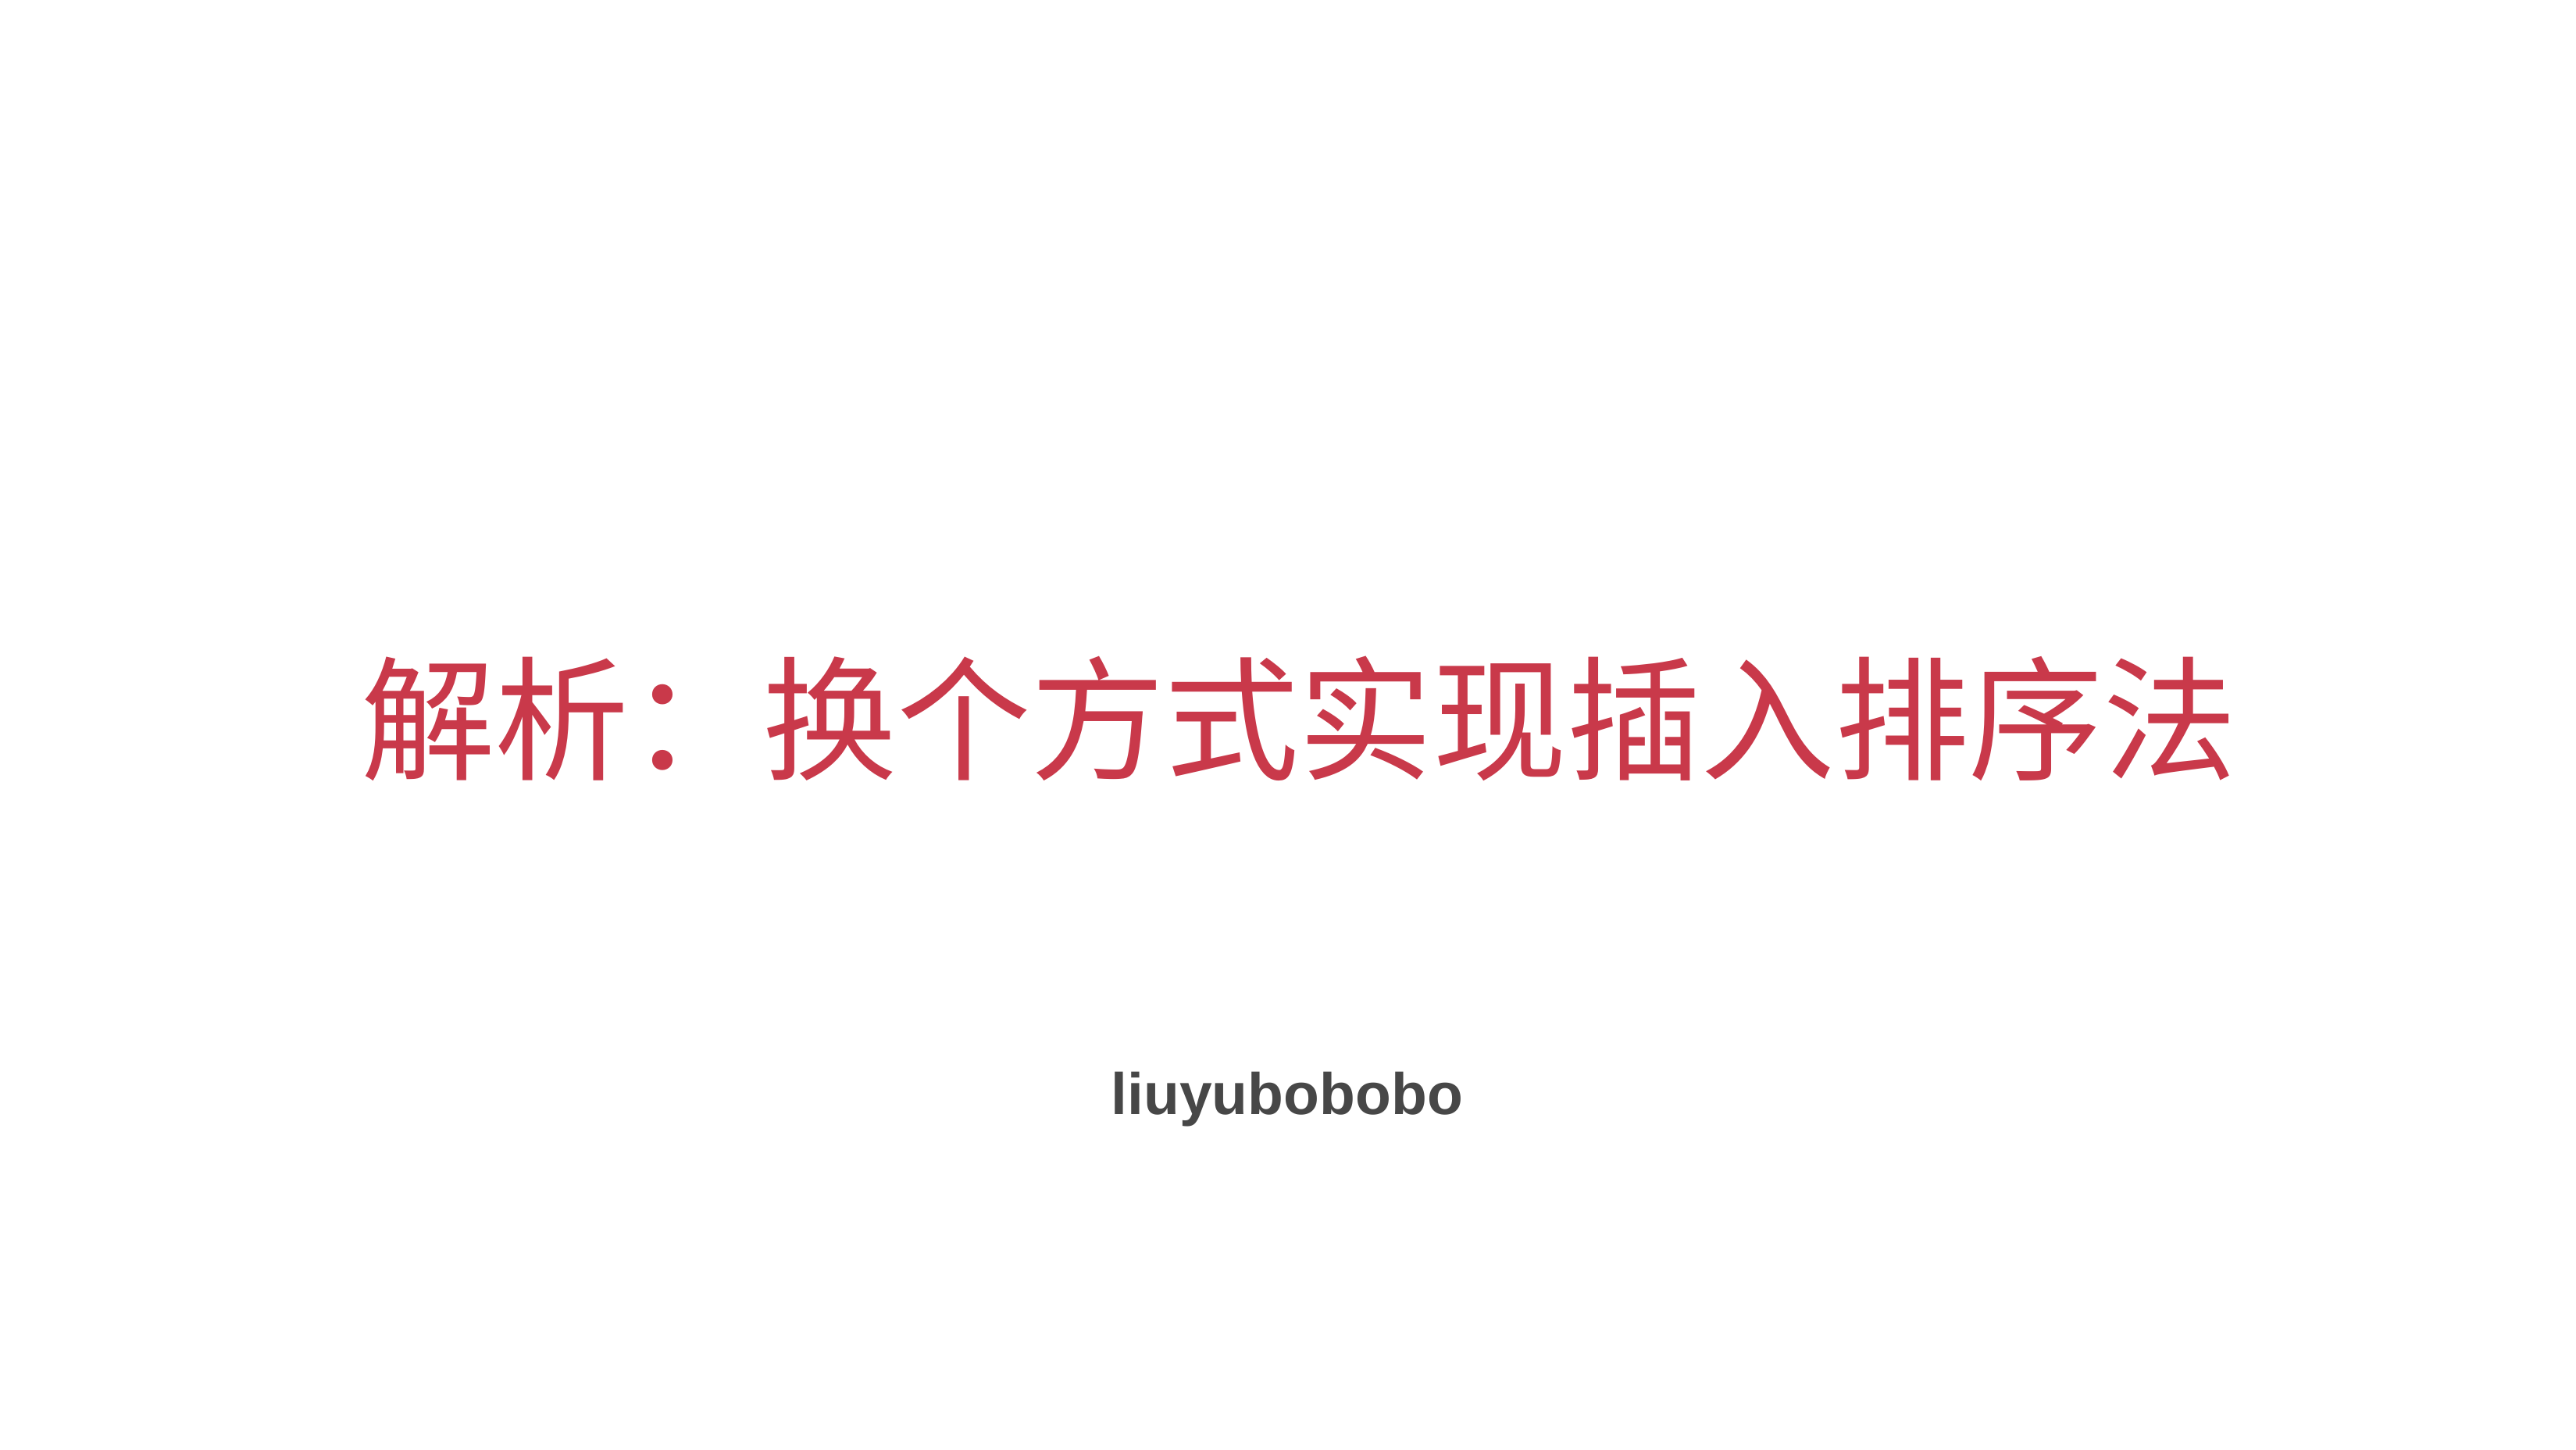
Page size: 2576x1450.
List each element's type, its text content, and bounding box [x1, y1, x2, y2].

text_box 解析：换个⽅式实现插⼊排序法 [359, 634, 2241, 798]
text_box liuyubobobo [1109, 1054, 1467, 1127]
